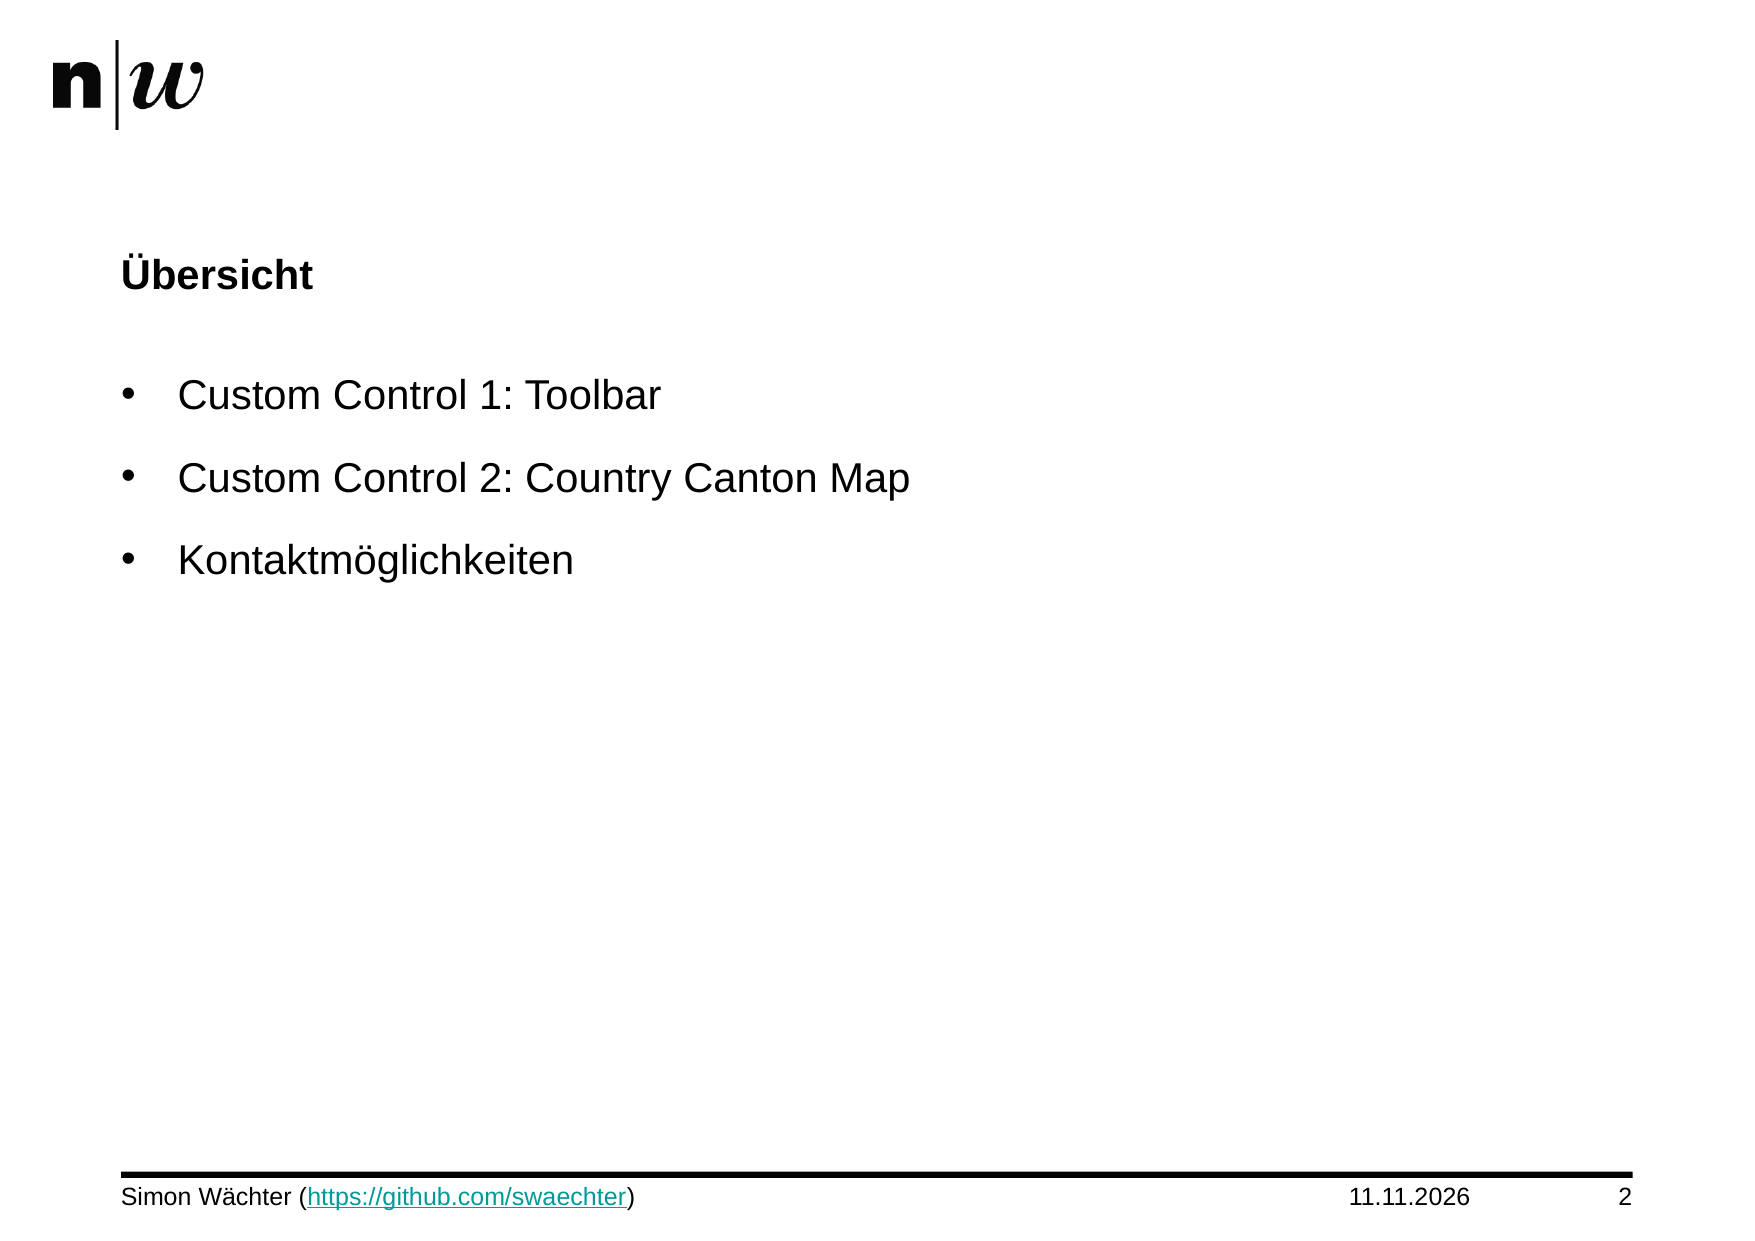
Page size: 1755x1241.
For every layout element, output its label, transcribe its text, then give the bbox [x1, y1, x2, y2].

slide_number 2 [1490, 1180, 1633, 1211]
title Übersicht [120, 247, 1633, 307]
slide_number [1349, 1180, 1490, 1211]
picture [53, 40, 204, 130]
footer Simon Wächter (https://github.com/swaechter) [120, 1180, 1349, 1211]
list Custom Control 1: Toolbar Custom Control 2: Country Canton Map Kontaktmöglichkeiten [121, 360, 1633, 1093]
